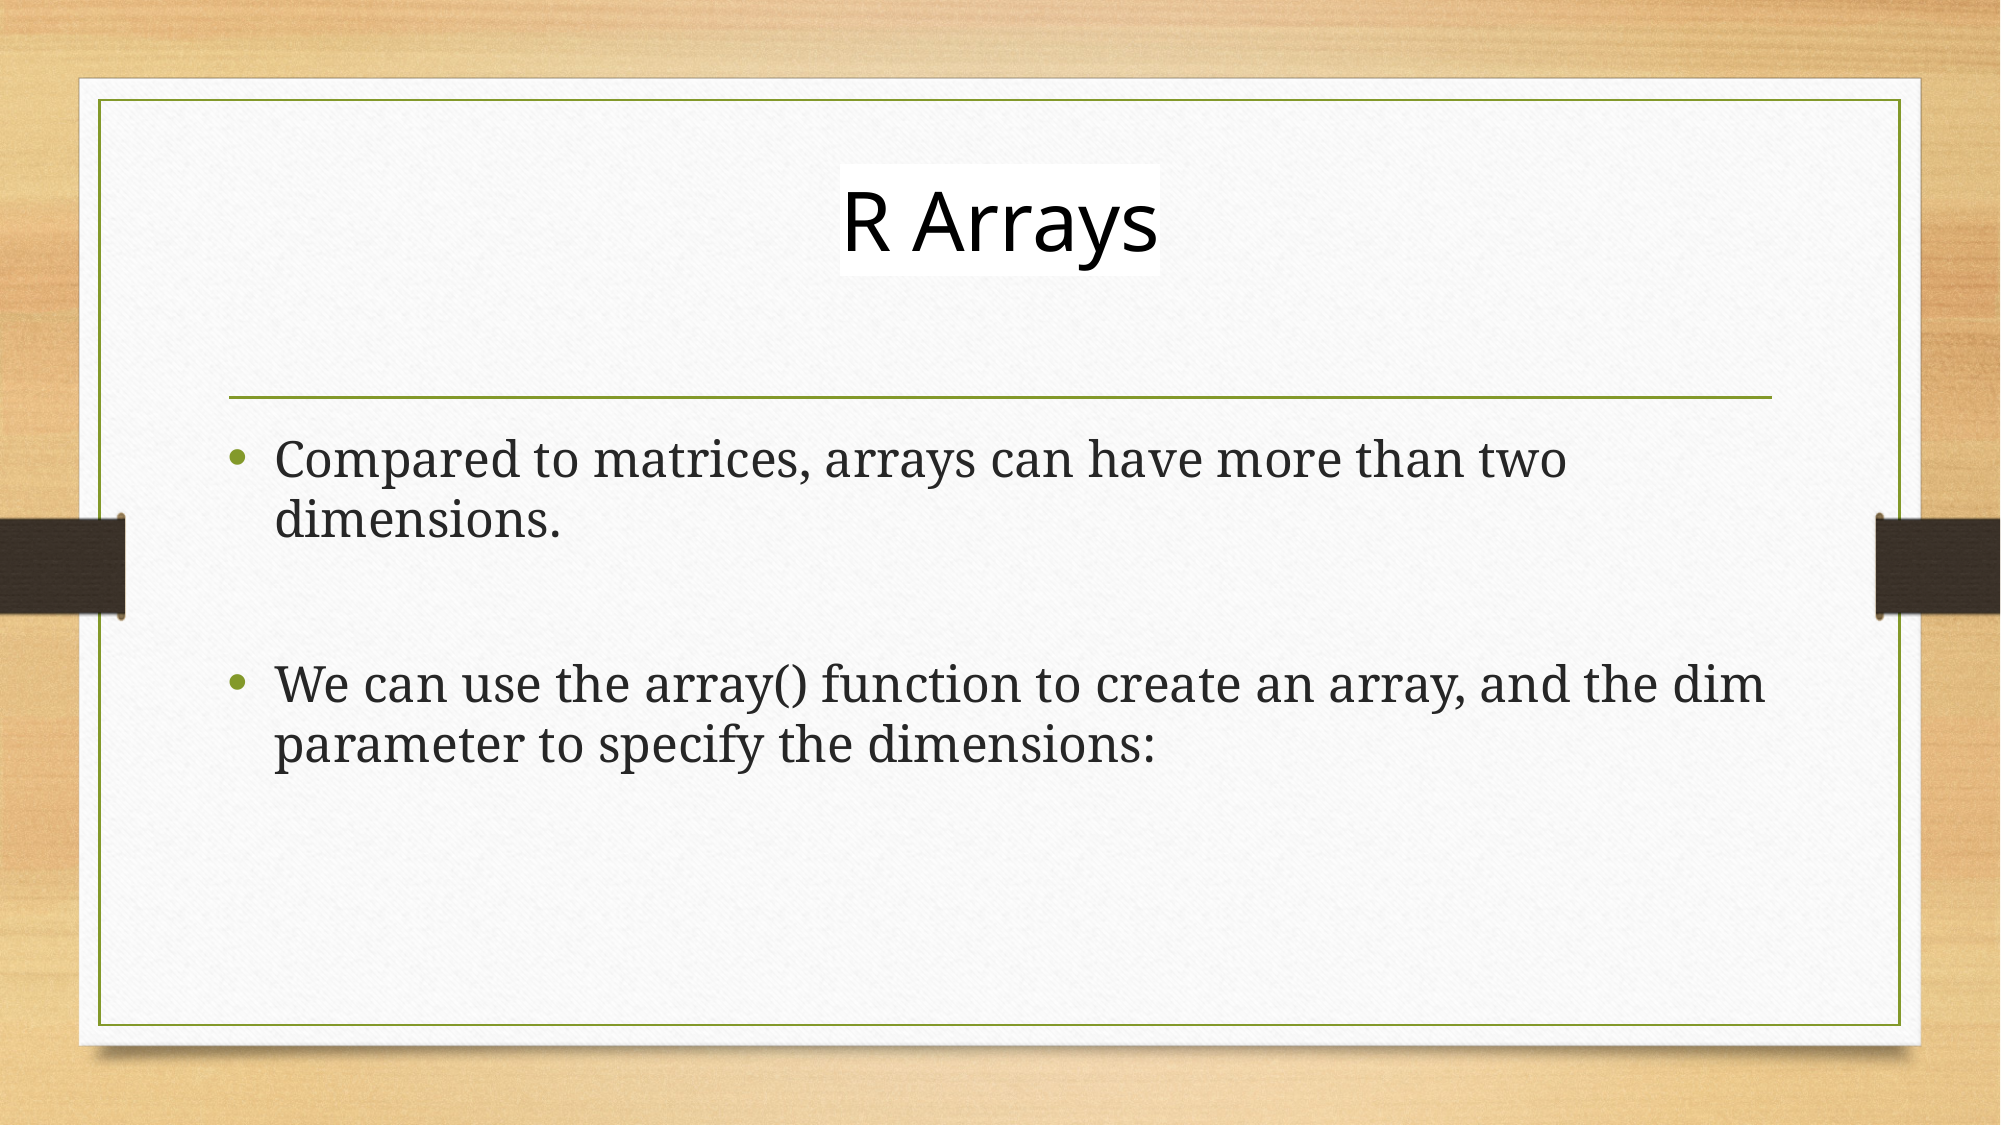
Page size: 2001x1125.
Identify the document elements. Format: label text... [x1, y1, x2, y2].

list Compared to matrices, arrays can have more than two dimensions. We can use the array() function to create an array, and the dim parameter to specify the dimensions: [212, 419, 1788, 964]
picture [0, 0, 2001, 1125]
title R Arrays [212, 161, 1788, 375]
